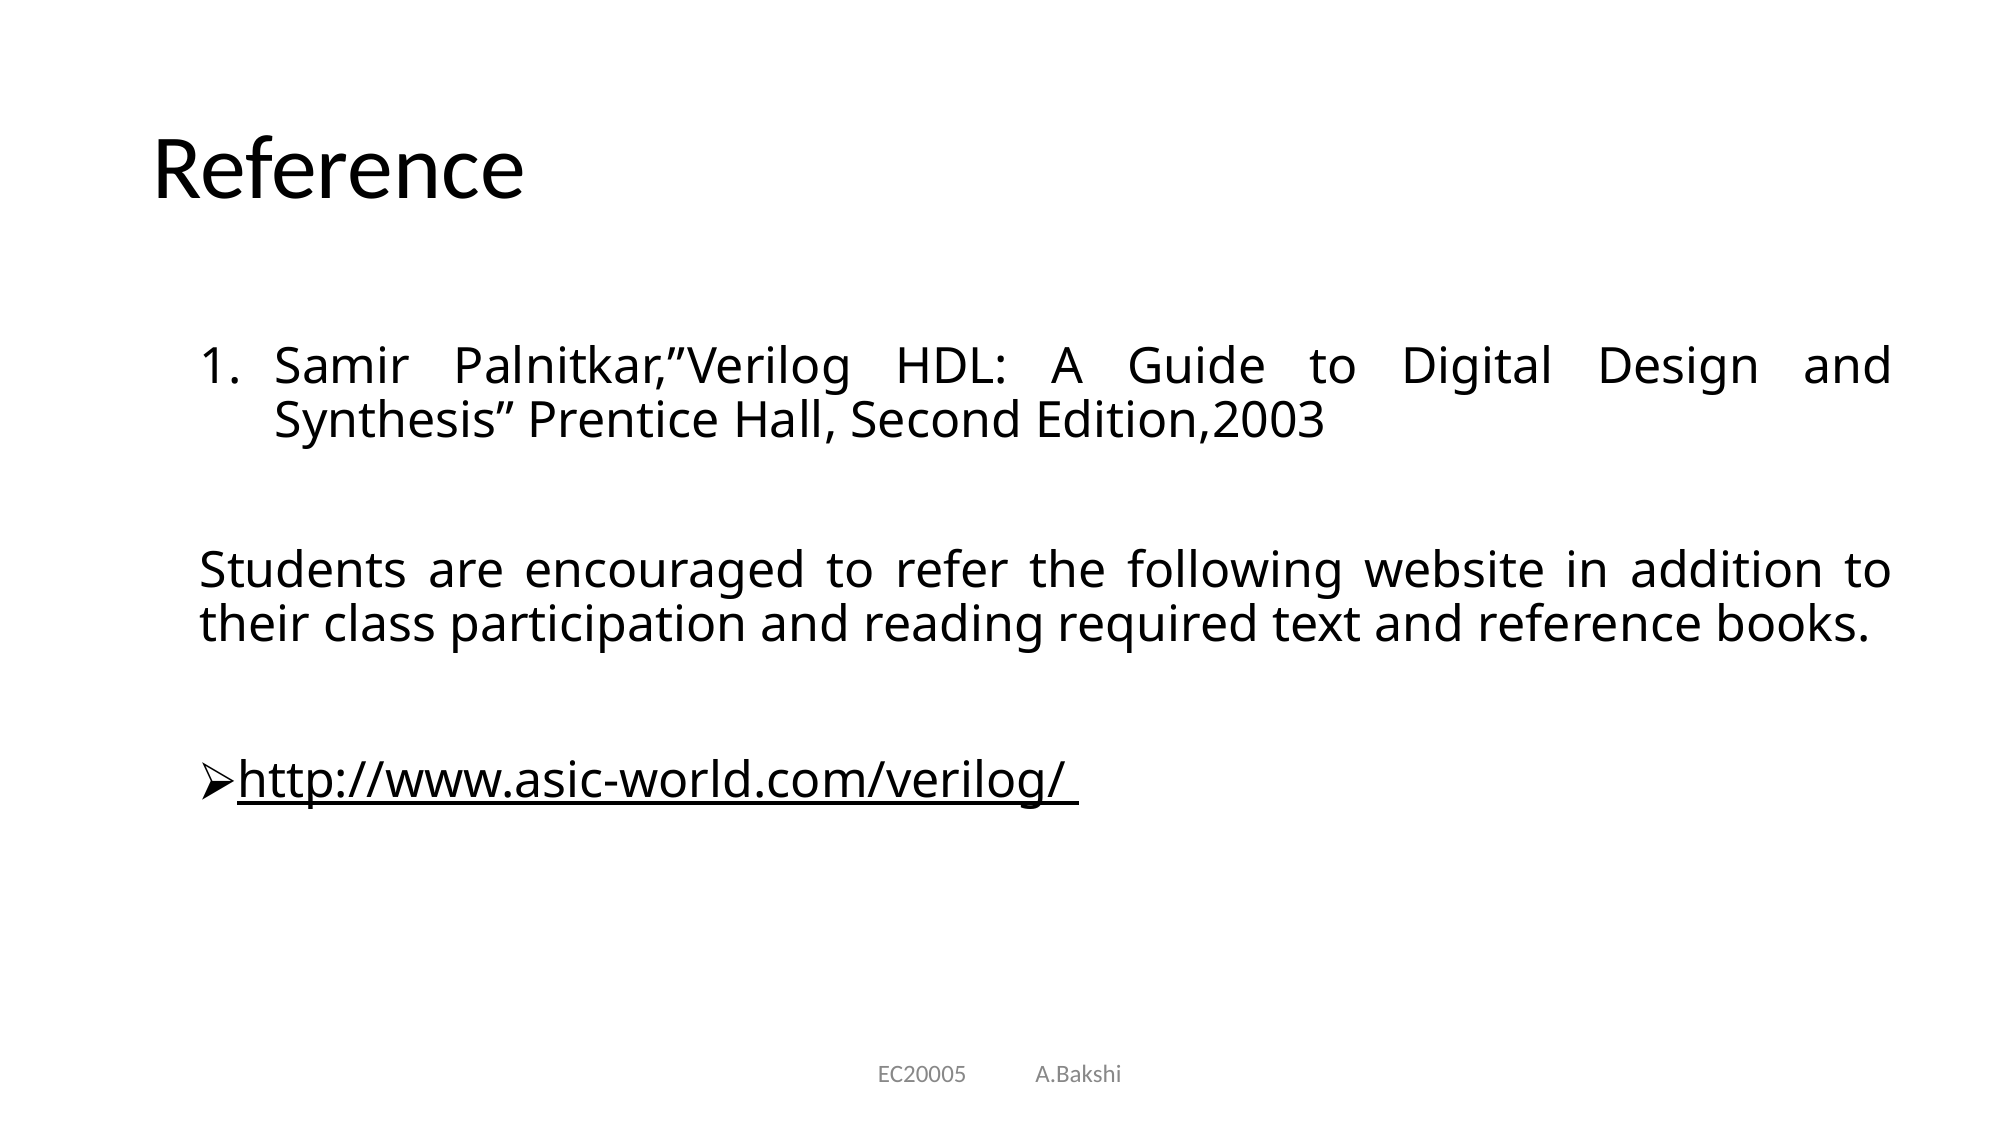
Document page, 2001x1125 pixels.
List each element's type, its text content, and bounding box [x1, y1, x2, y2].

text_box Samir Palnitkar,”Verilog HDL: A Guide to Digital Design and Synthesis” Prentice Hall, Second Edition,2003 Students are encouraged to refer the following website in addition to their class participation and reading required text and reference books. http://www.asic-world.com/verilog/ [184, 333, 1910, 1009]
title Reference [137, 59, 1863, 278]
footer EC20005 A.Bakshi [662, 1042, 1338, 1103]
